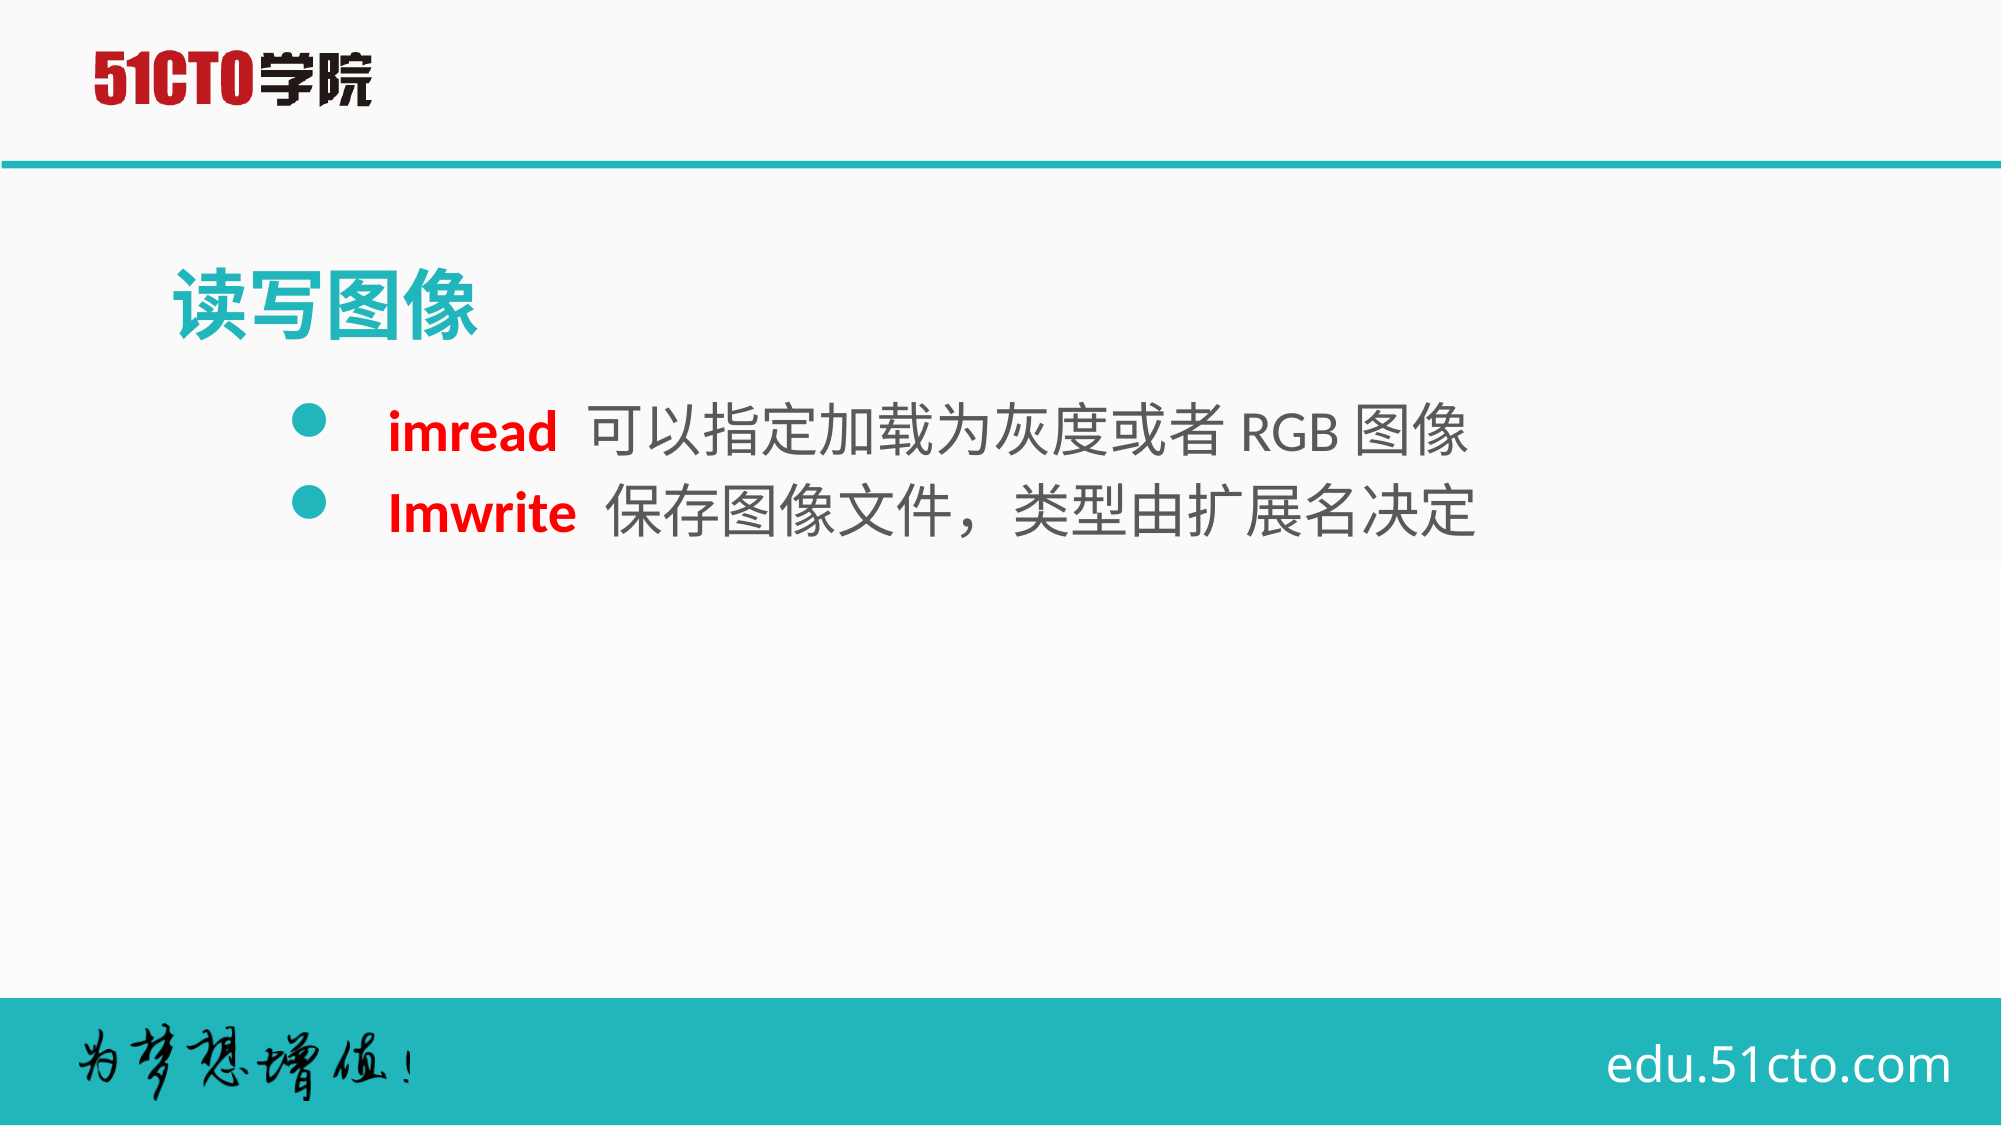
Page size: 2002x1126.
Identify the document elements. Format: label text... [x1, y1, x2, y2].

picture [90, 42, 375, 111]
list imread 可以指定加载为灰度或者RGB图像 Imwrite 保存图像文件，类型由扩展名决定 [109, 385, 1868, 997]
picture [79, 1023, 410, 1101]
title 读写图像 [156, 243, 1831, 362]
